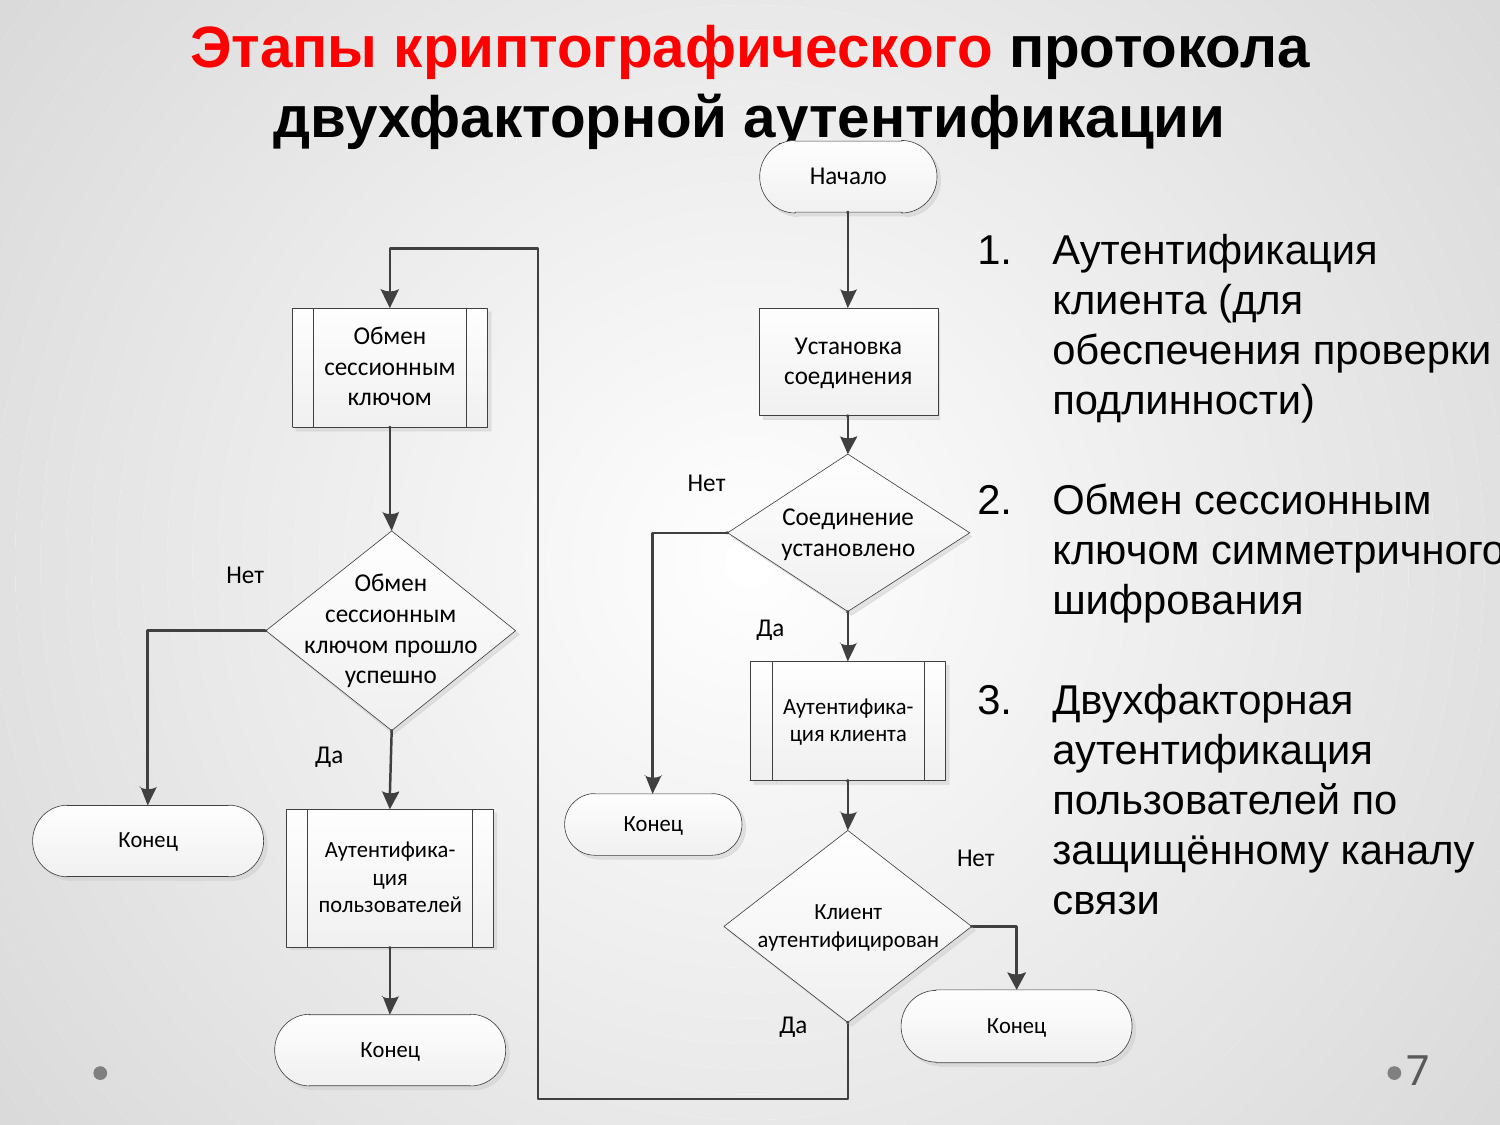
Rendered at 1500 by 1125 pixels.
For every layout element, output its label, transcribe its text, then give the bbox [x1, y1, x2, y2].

text_box Аутентификация клиента (для обеспечения проверки подлинности) Обмен сессионным ключом симметричного шифрования Двухфакторная аутентификация пользователей по защищённому каналу связи [1145, 165, 1500, 981]
text_box Этапы криптографического протокола двухфакторной аутентификации [0, 1, 1500, 157]
picture [29, 136, 1140, 1103]
slide_number 7 [1401, 1042, 1494, 1103]
